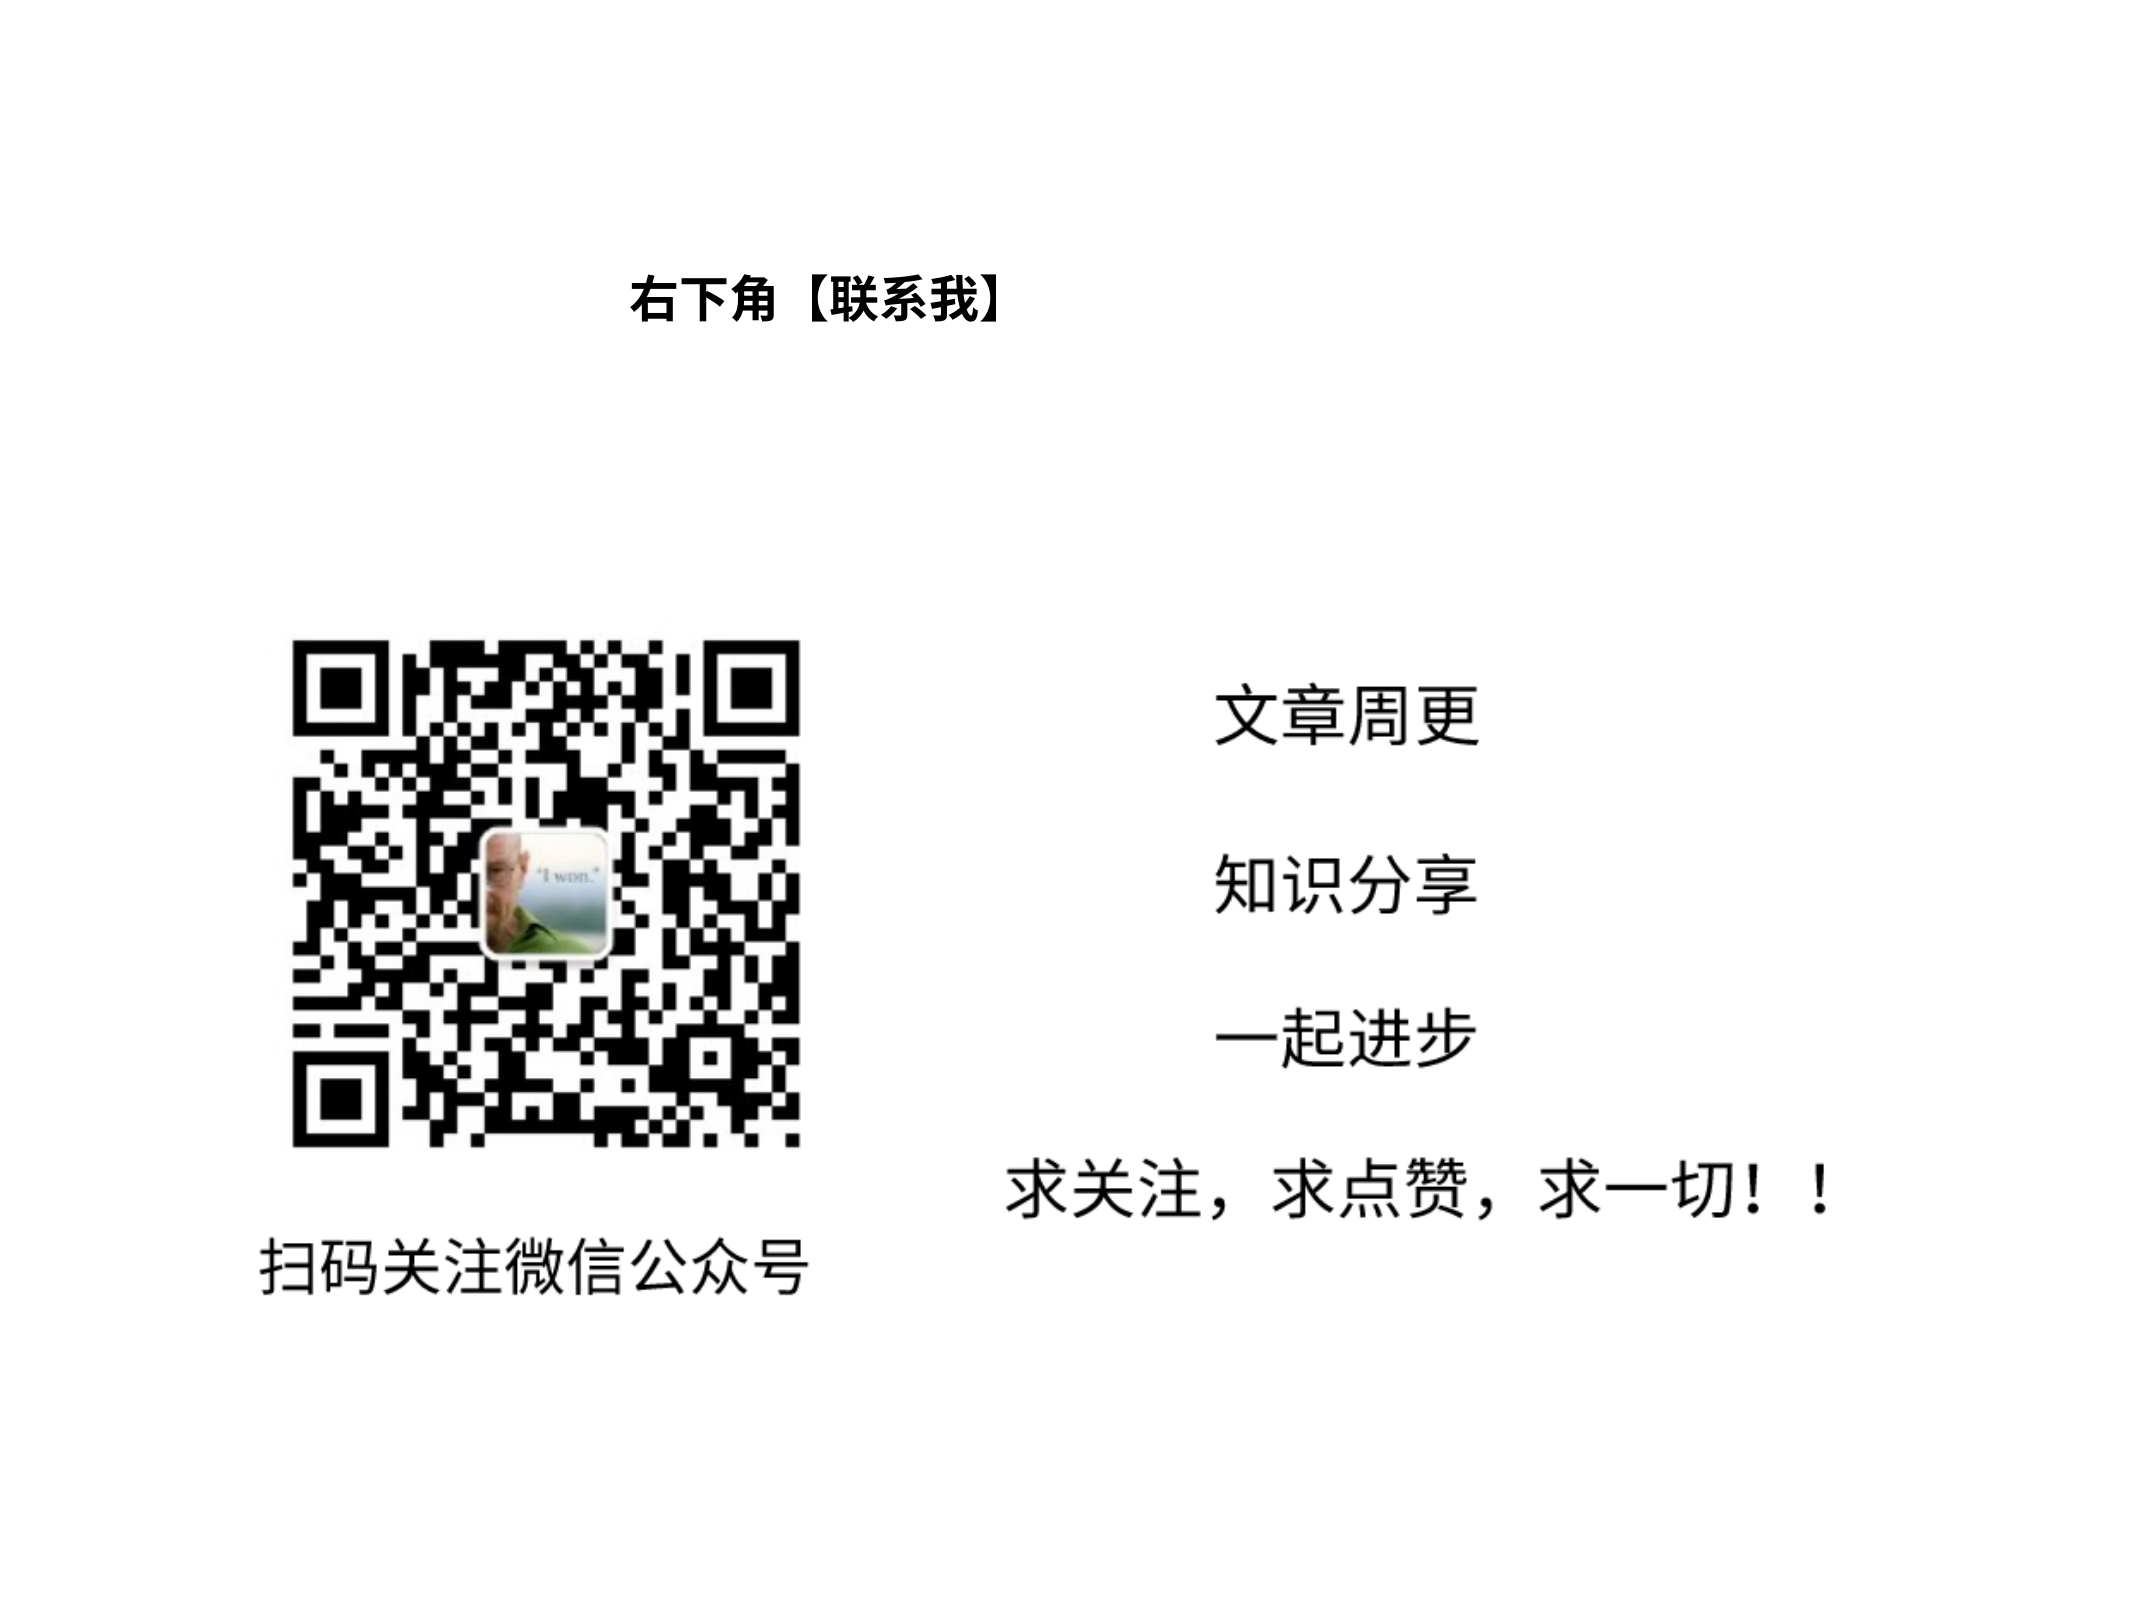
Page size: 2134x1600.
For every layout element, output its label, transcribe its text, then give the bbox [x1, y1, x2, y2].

picture [218, 541, 1915, 1376]
text_box 右下角【联系我】 [620, 259, 1038, 337]
